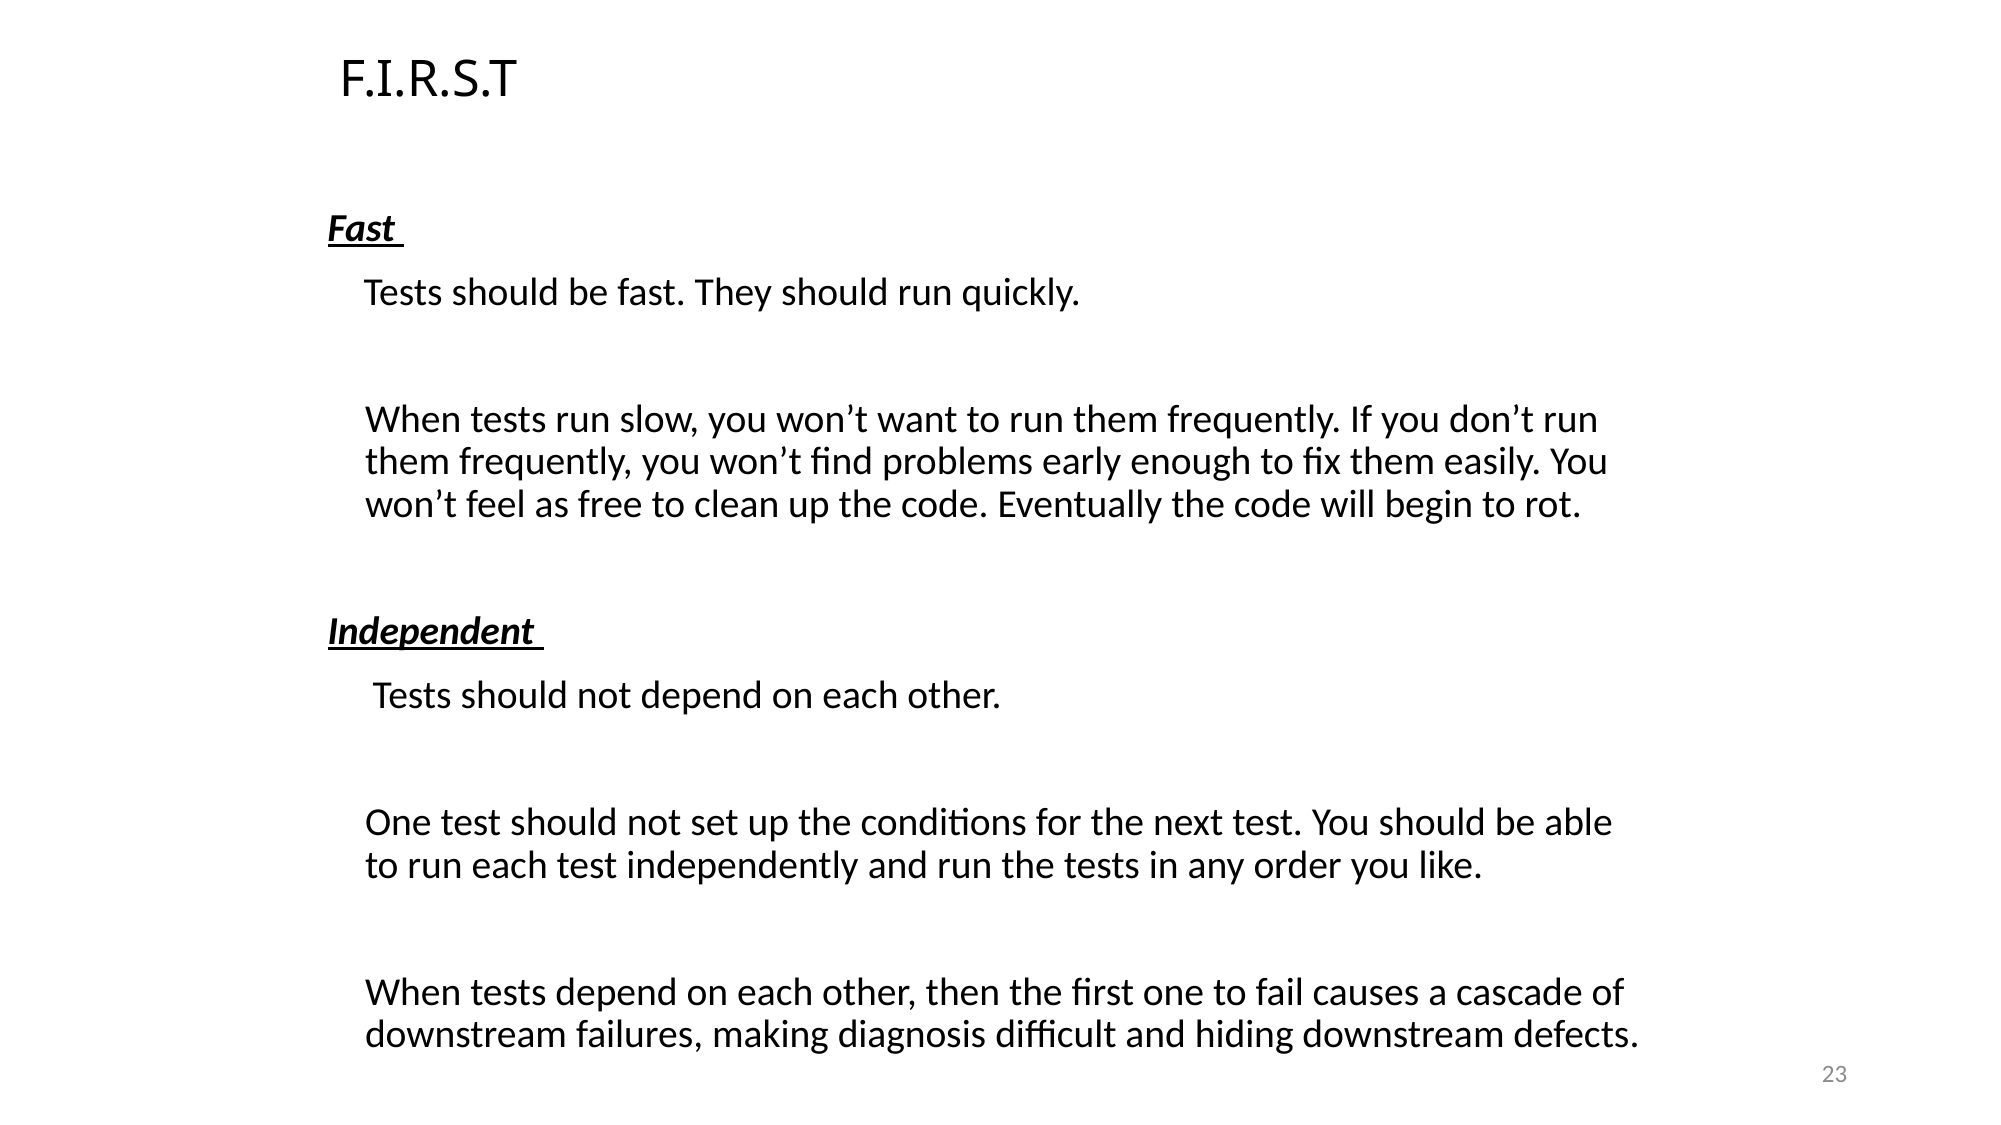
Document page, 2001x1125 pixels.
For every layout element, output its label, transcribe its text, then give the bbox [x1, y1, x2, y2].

title F.I.R.S.T [324, 45, 1675, 175]
list Fast Tests should be fast. They should run quickly. When tests run slow, you won’t want to run them frequently. If you don’t run them frequently, you won’t find problems early enough to fix them easily. You won’t feel as free to clean up the code. Eventually the code will begin to rot. Independent Tests should not depend on each other. One test should not set up the conditions for the next test. You should be able to run each test independently and run the tests in any order you like. When tests depend on each other, then the first one to fail causes a cascade of downstream failures, making diagnosis difficult and hiding downstream defects. [312, 200, 1663, 1125]
slide_number 23 [1412, 1042, 1863, 1103]
